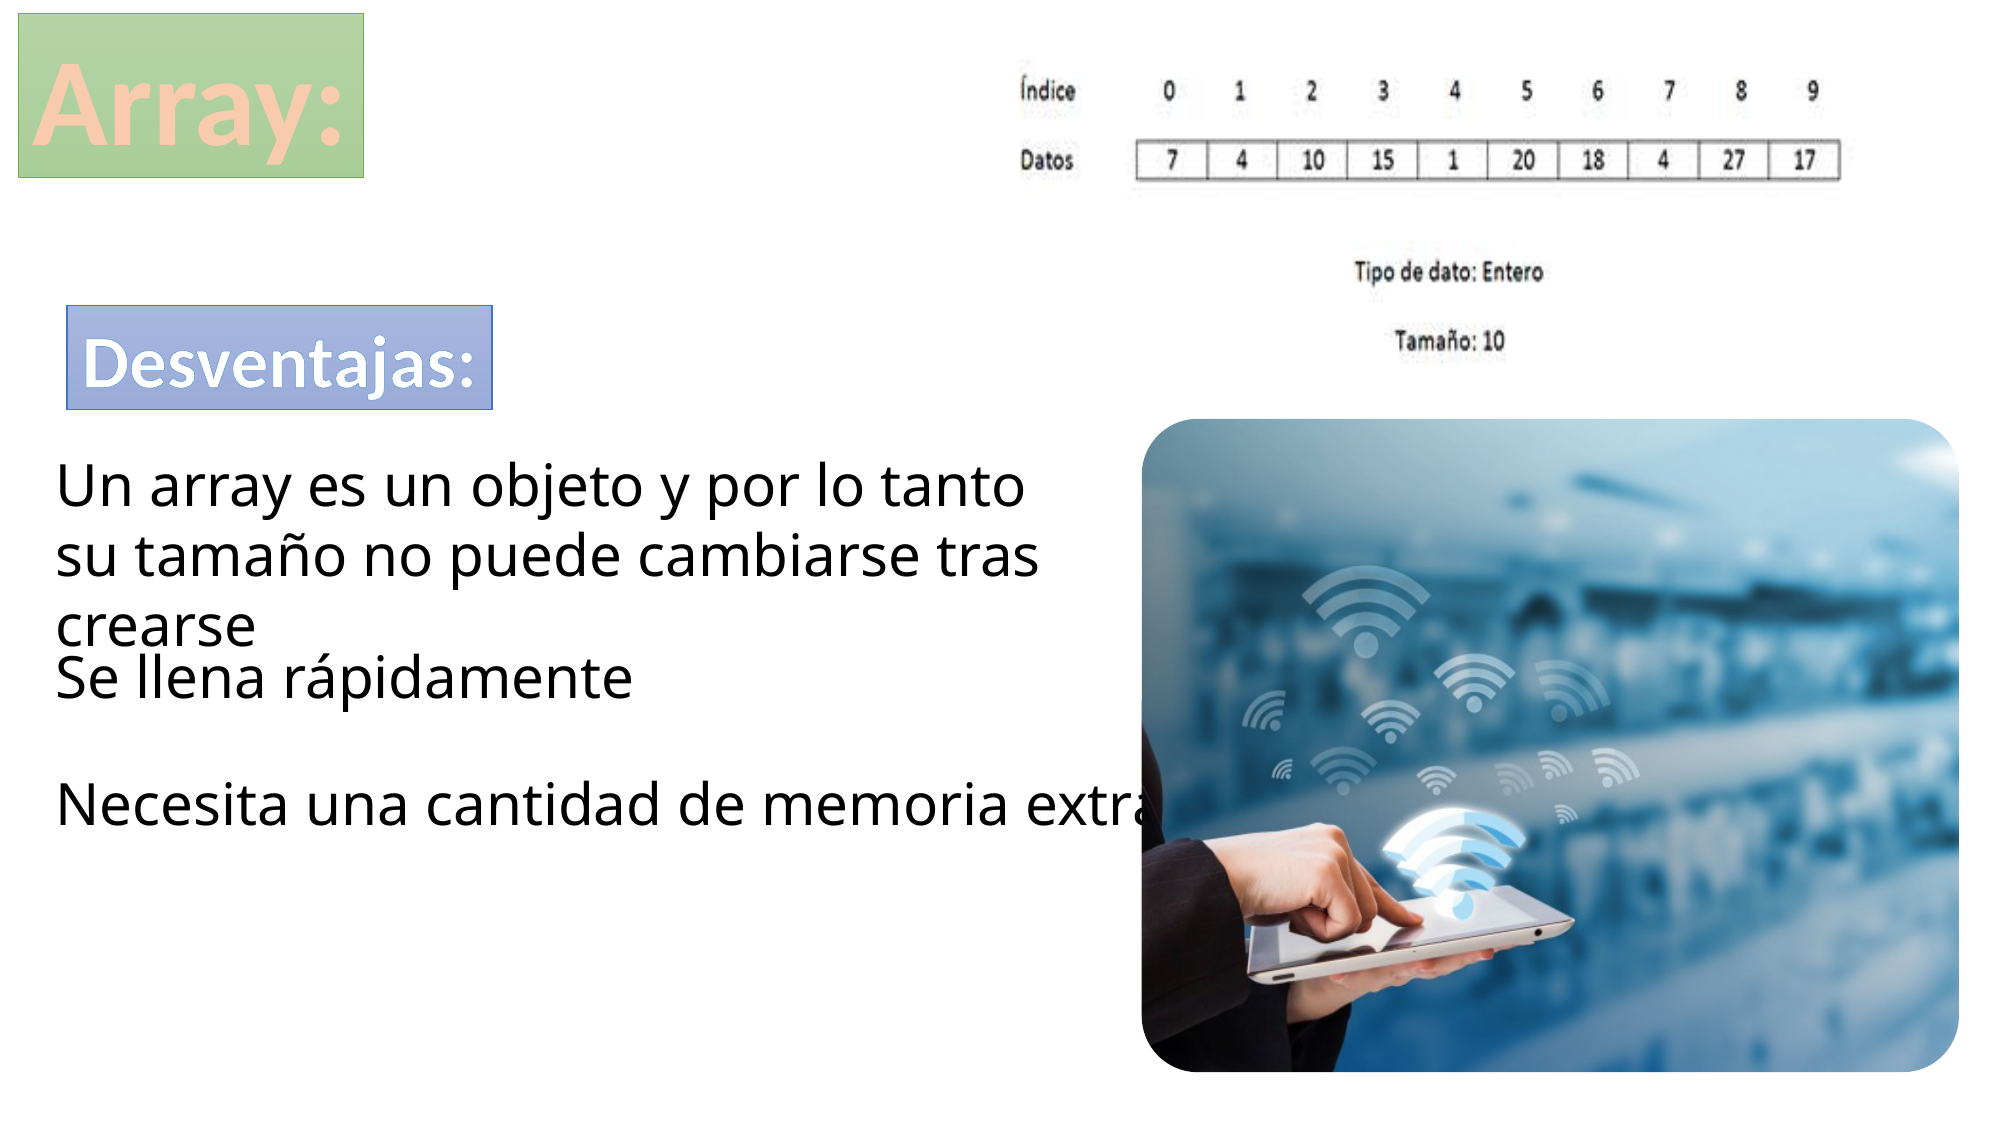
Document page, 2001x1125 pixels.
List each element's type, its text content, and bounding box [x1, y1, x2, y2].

text_box Se llena rápidamente [41, 632, 1141, 718]
text_box Array: [18, 13, 364, 178]
picture [960, 45, 1908, 394]
text_box Un array es un objeto y por lo tanto su tamaño no puede cambiarse tras crearse [40, 440, 1118, 666]
text_box Desventajas: [66, 305, 493, 410]
text_box Necesita una cantidad de memoria extra [41, 759, 1141, 845]
picture [1141, 418, 1959, 1073]
